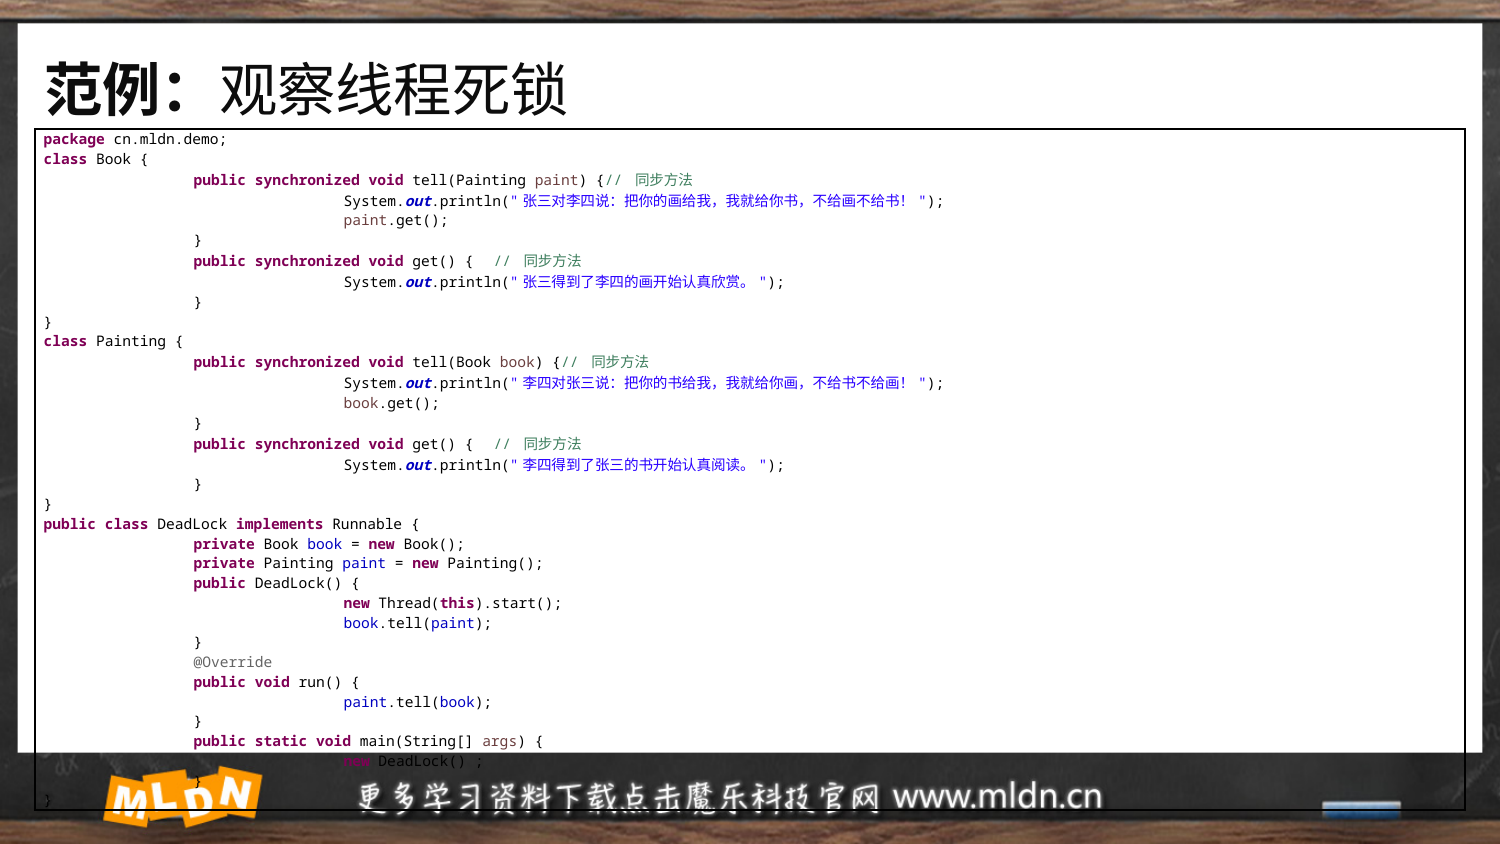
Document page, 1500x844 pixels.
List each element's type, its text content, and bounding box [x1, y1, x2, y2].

picture [0, 0, 1500, 844]
table_header package cn.mldn.demo; class Book { public synchronized void tell(Painting paint) {// 同步方法 System.out.println("张三对李四说：把你的画给我，我就给你书，不给画不给书！"); paint.get(); } public synchronized void get() { // 同步方法 System.out.println("张三得到了李四的画开始认真欣赏。"); } } class Painting { public synchronized void tell(Book book) {// 同步方法 System.out.println("李四对张三说：把你的书给我，我就给你画，不给书不给画！"); book.get(); } public synchronized void get() { // 同步方法 System.out.println("李四得到了张三的书开始认真阅读。"); } } public class DeadLock implements Runnable { private Book book = new Book(); private Painting paint = new Painting(); public DeadLock() { new Thread(this).start(); book.tell(paint); } @Override public void run() { paint.tell(book); } public static void main(String[] args) { new DeadLock() ; } } [36, 130, 1464, 809]
title 范例：观察线程死锁 [29, 34, 1471, 141]
